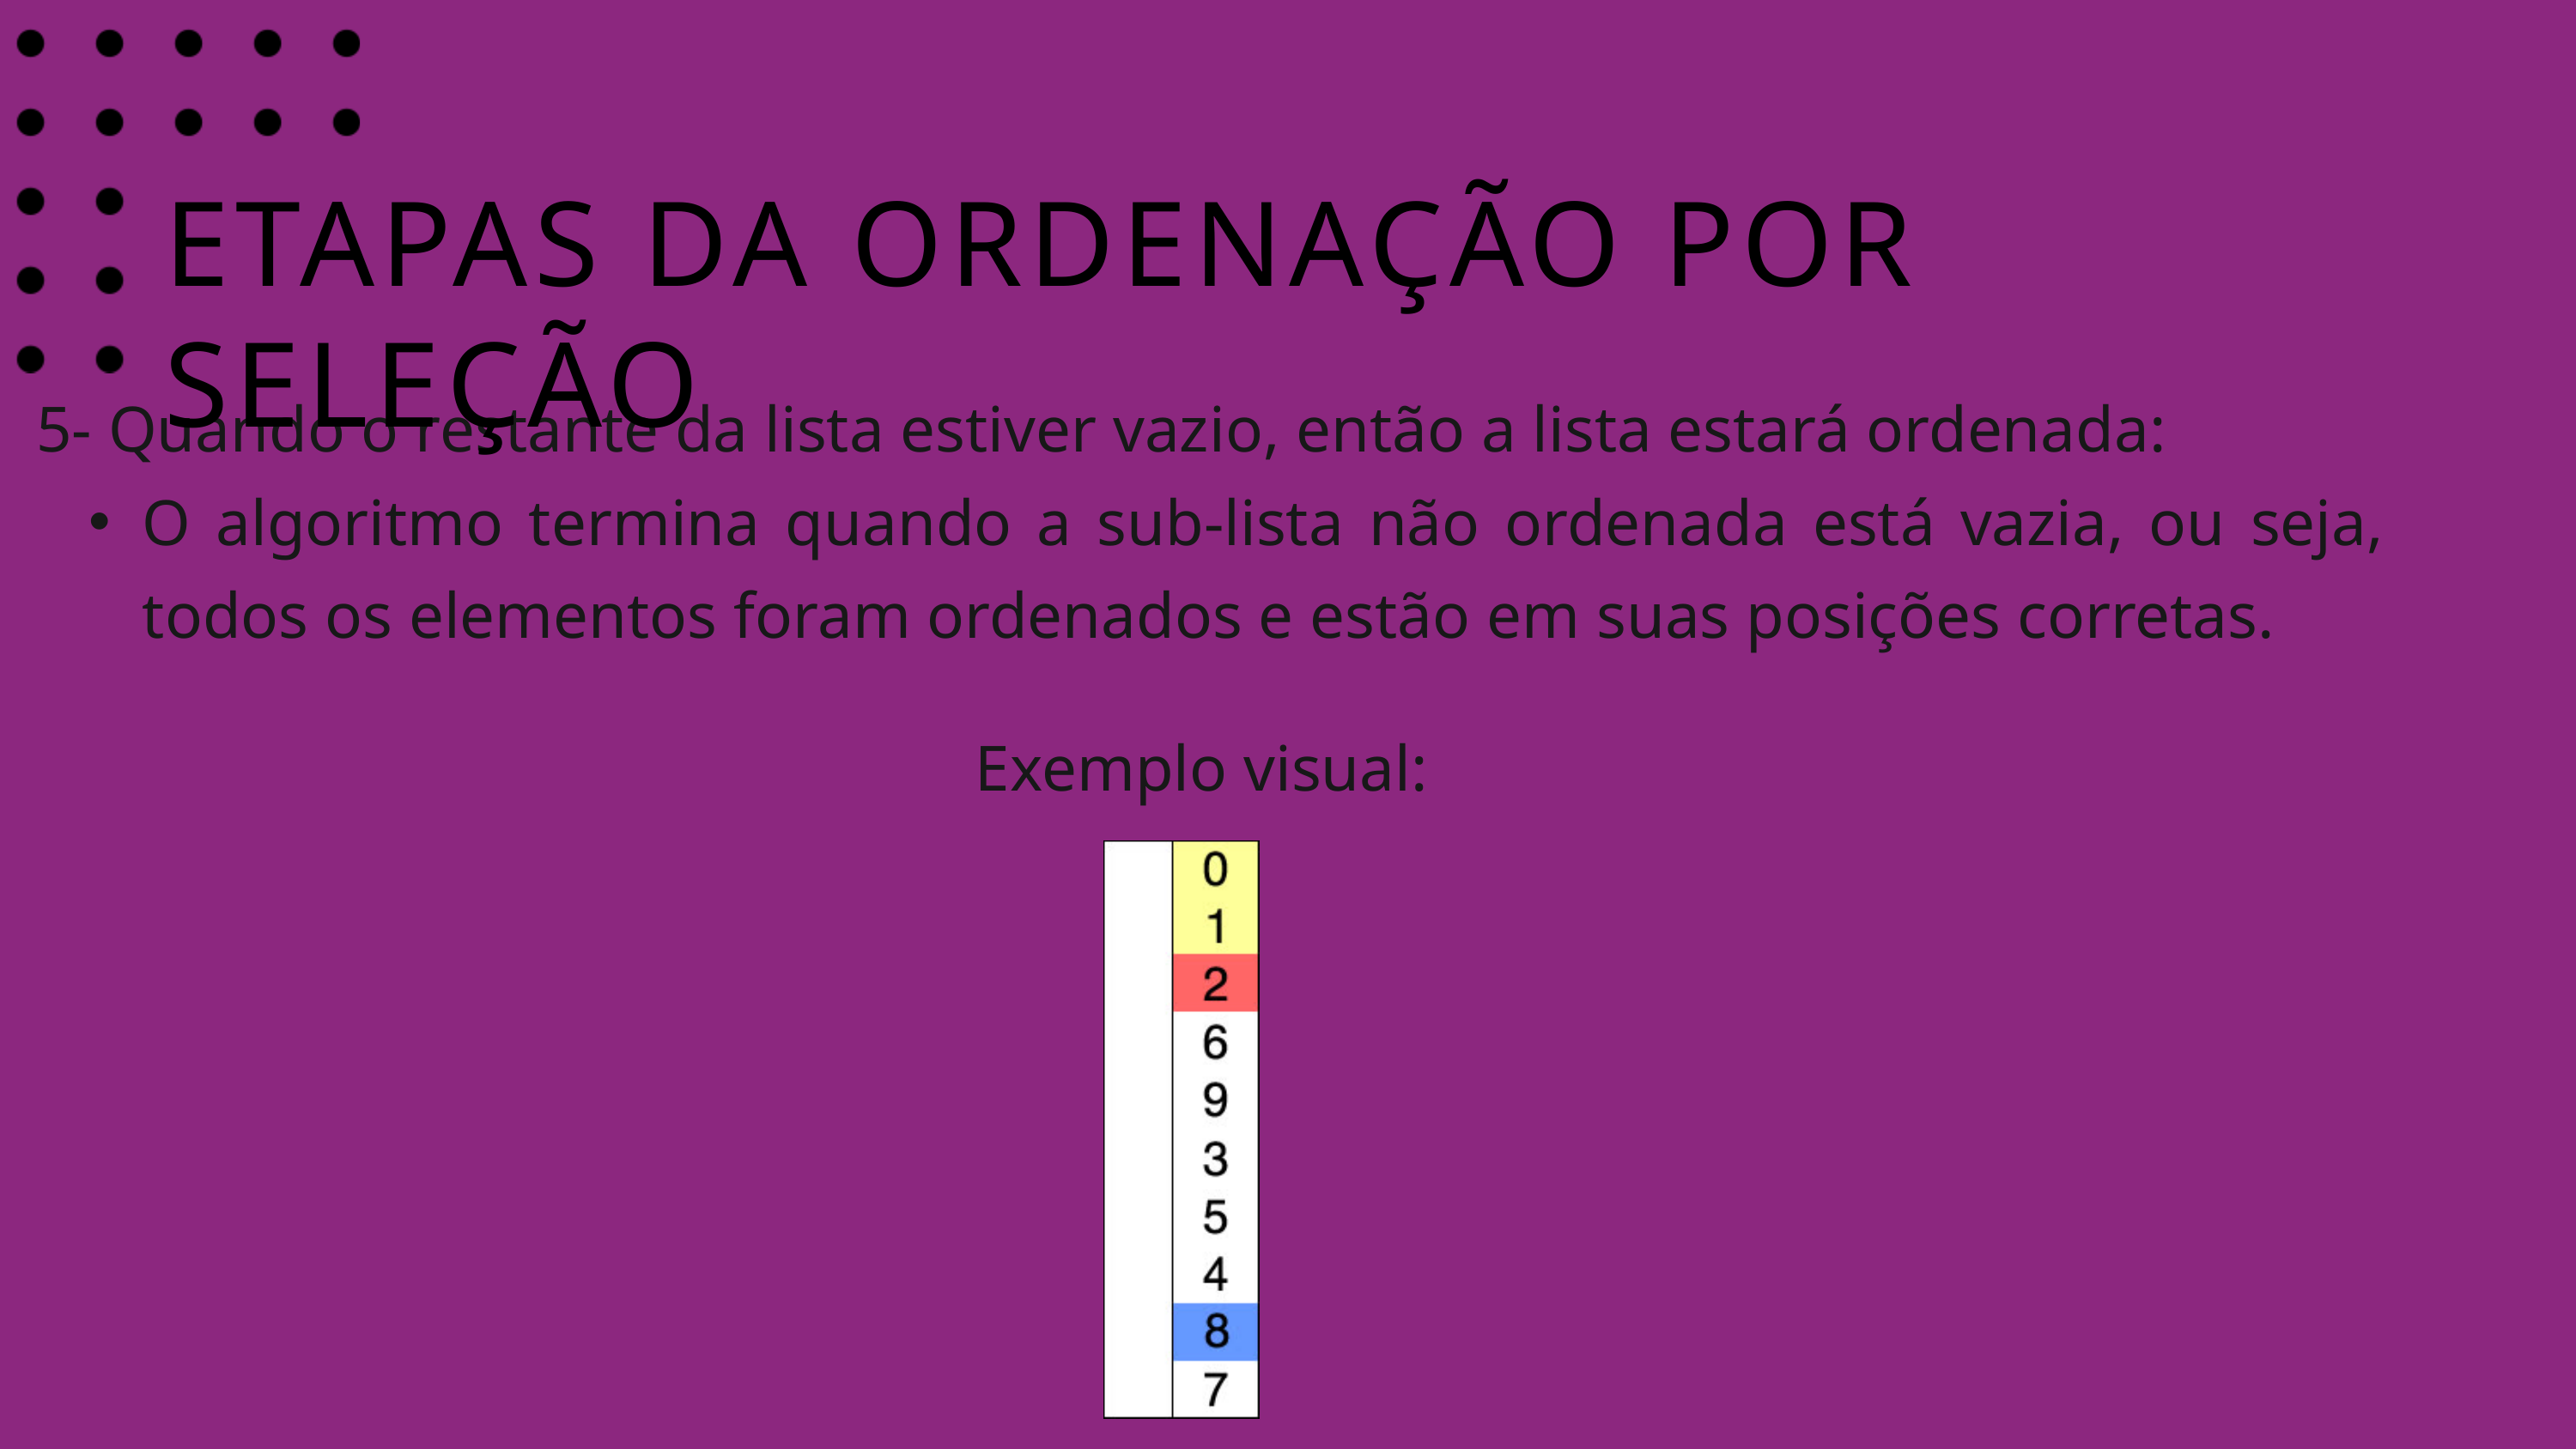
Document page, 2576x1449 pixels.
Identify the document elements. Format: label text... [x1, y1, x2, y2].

text_box [0, 0, 361, 373]
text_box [1103, 840, 1261, 1420]
text_box ETAPAS DA ORDENAÇÃO POR SELEÇÃO [164, 169, 2385, 451]
text_box Exemplo visual: [975, 709, 1447, 803]
text_box 5- Quando o restante da lista estiver vazio, então a lista estará ordenada: O algoritmo termina quando a sub-lista não ordenada está vazia, ou seja, todos os elementos foram ordenados e estão em suas posições corretas. [36, 370, 2385, 743]
